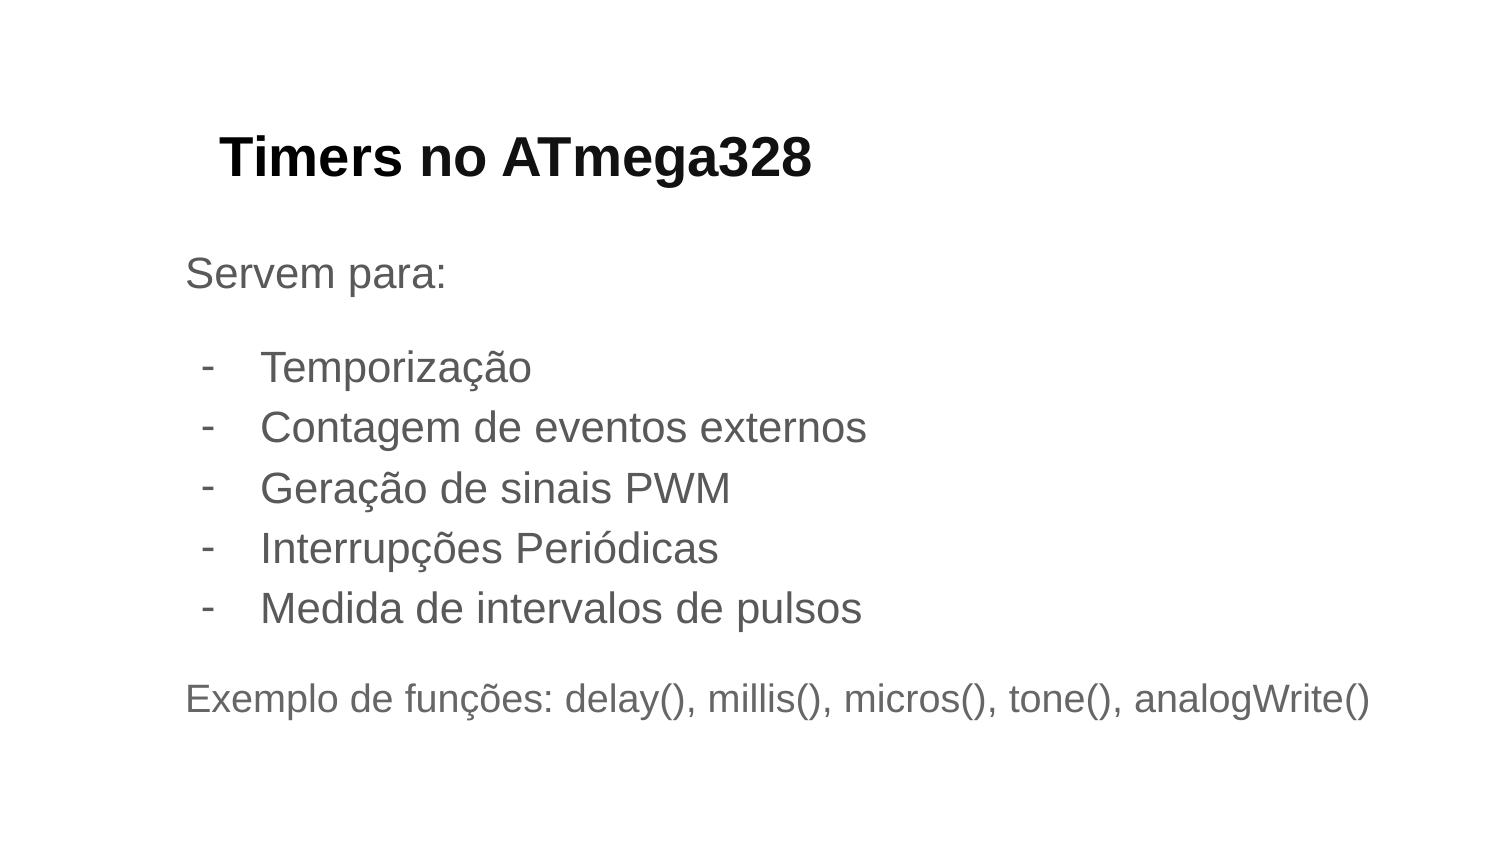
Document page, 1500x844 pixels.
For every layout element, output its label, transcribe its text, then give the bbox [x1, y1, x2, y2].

list Servem para: Temporização Contagem de eventos externos Geração de sinais PWM Interrupções Periódicas Medida de intervalos de pulsos Exemplo de funções: delay(), millis(), micros(), tone(), analogWrite() [170, 222, 1432, 737]
title Timers no ATmega328 [130, 105, 1392, 194]
